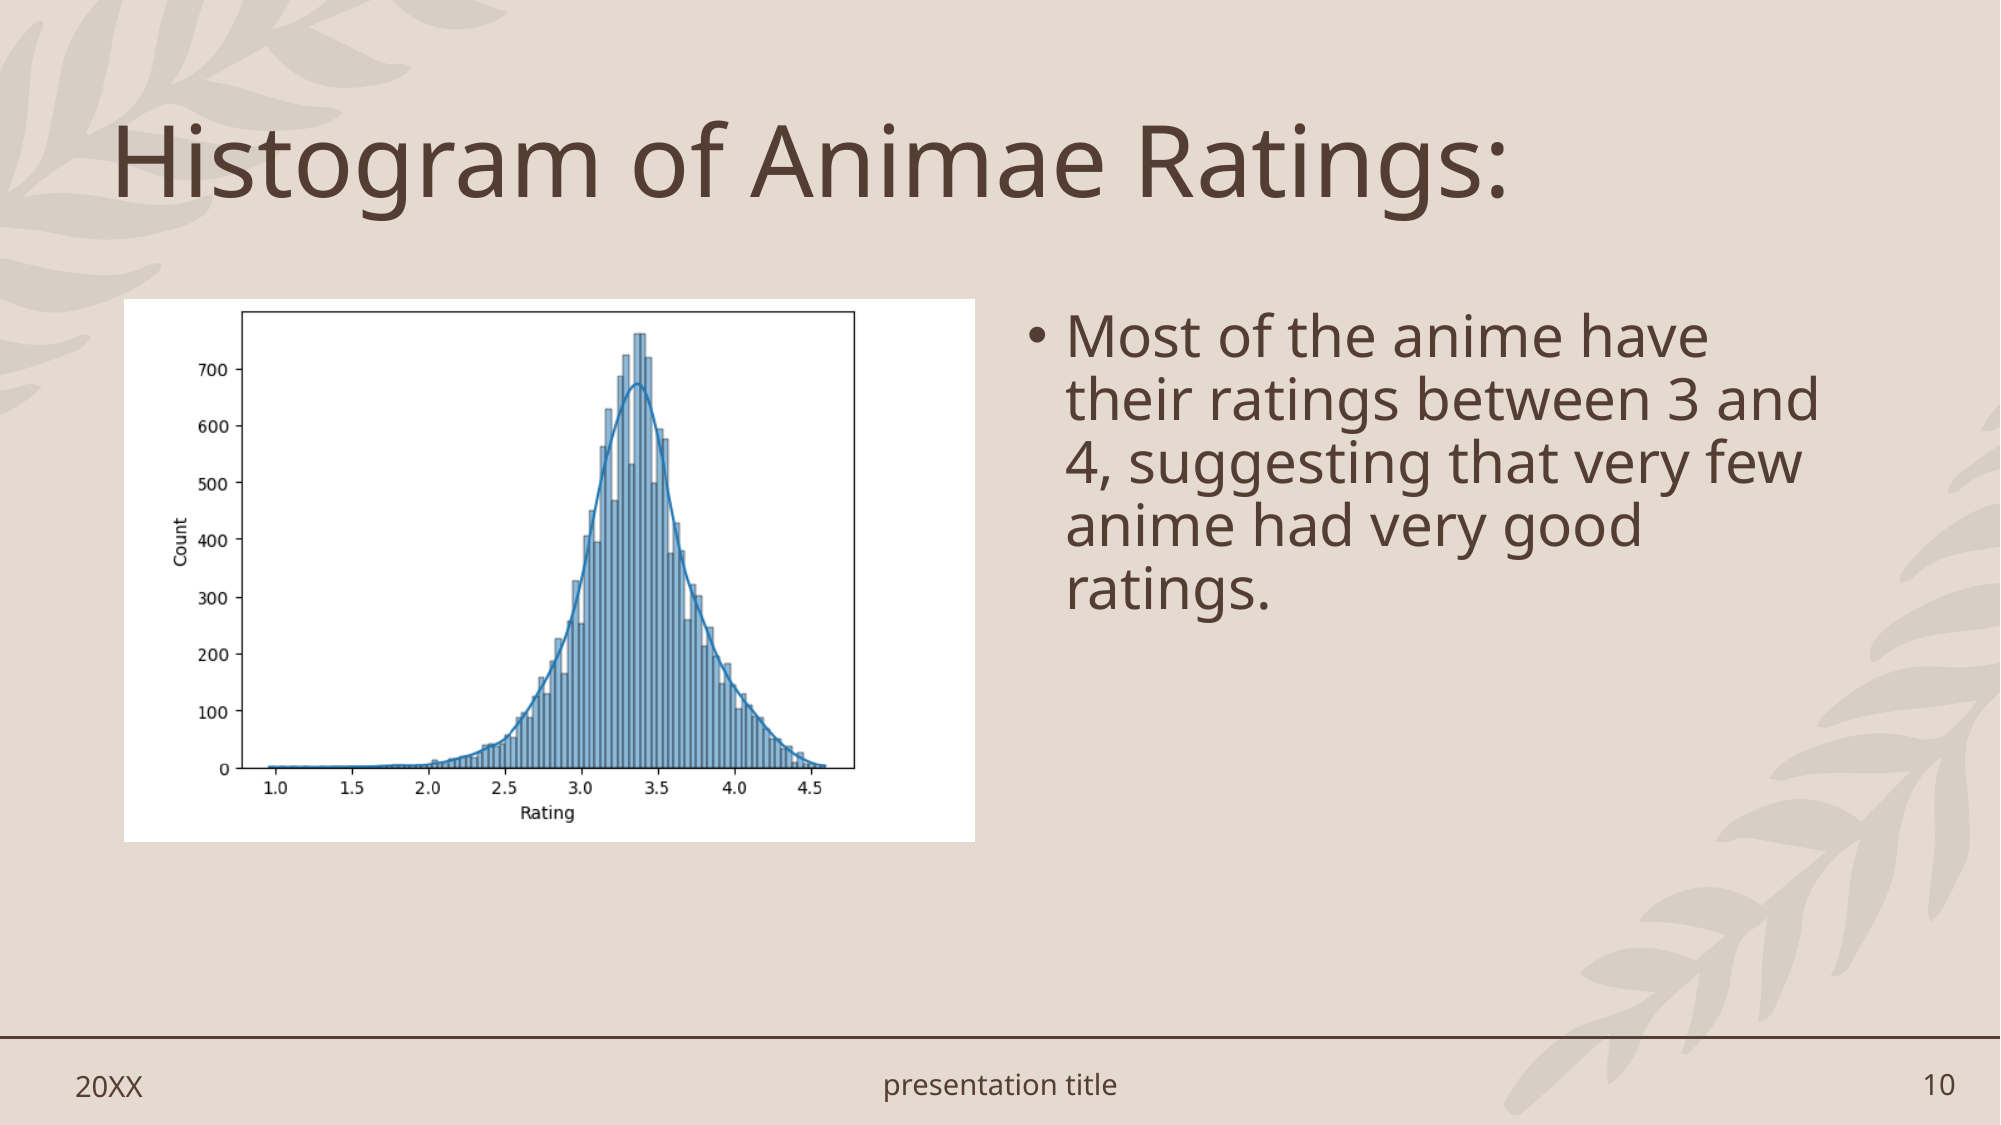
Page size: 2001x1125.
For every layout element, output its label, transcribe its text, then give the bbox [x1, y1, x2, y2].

list Most of the anime have their ratings between 3 and 4, suggesting that very few anime had very good ratings. [1012, 299, 1863, 1014]
slide_number 10 [1808, 1060, 1971, 1112]
slide_number 20XX [60, 1060, 222, 1112]
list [124, 299, 975, 842]
footer presentation title [718, 1060, 1283, 1112]
title Histogram of Animae Ratings: [94, 115, 1595, 227]
